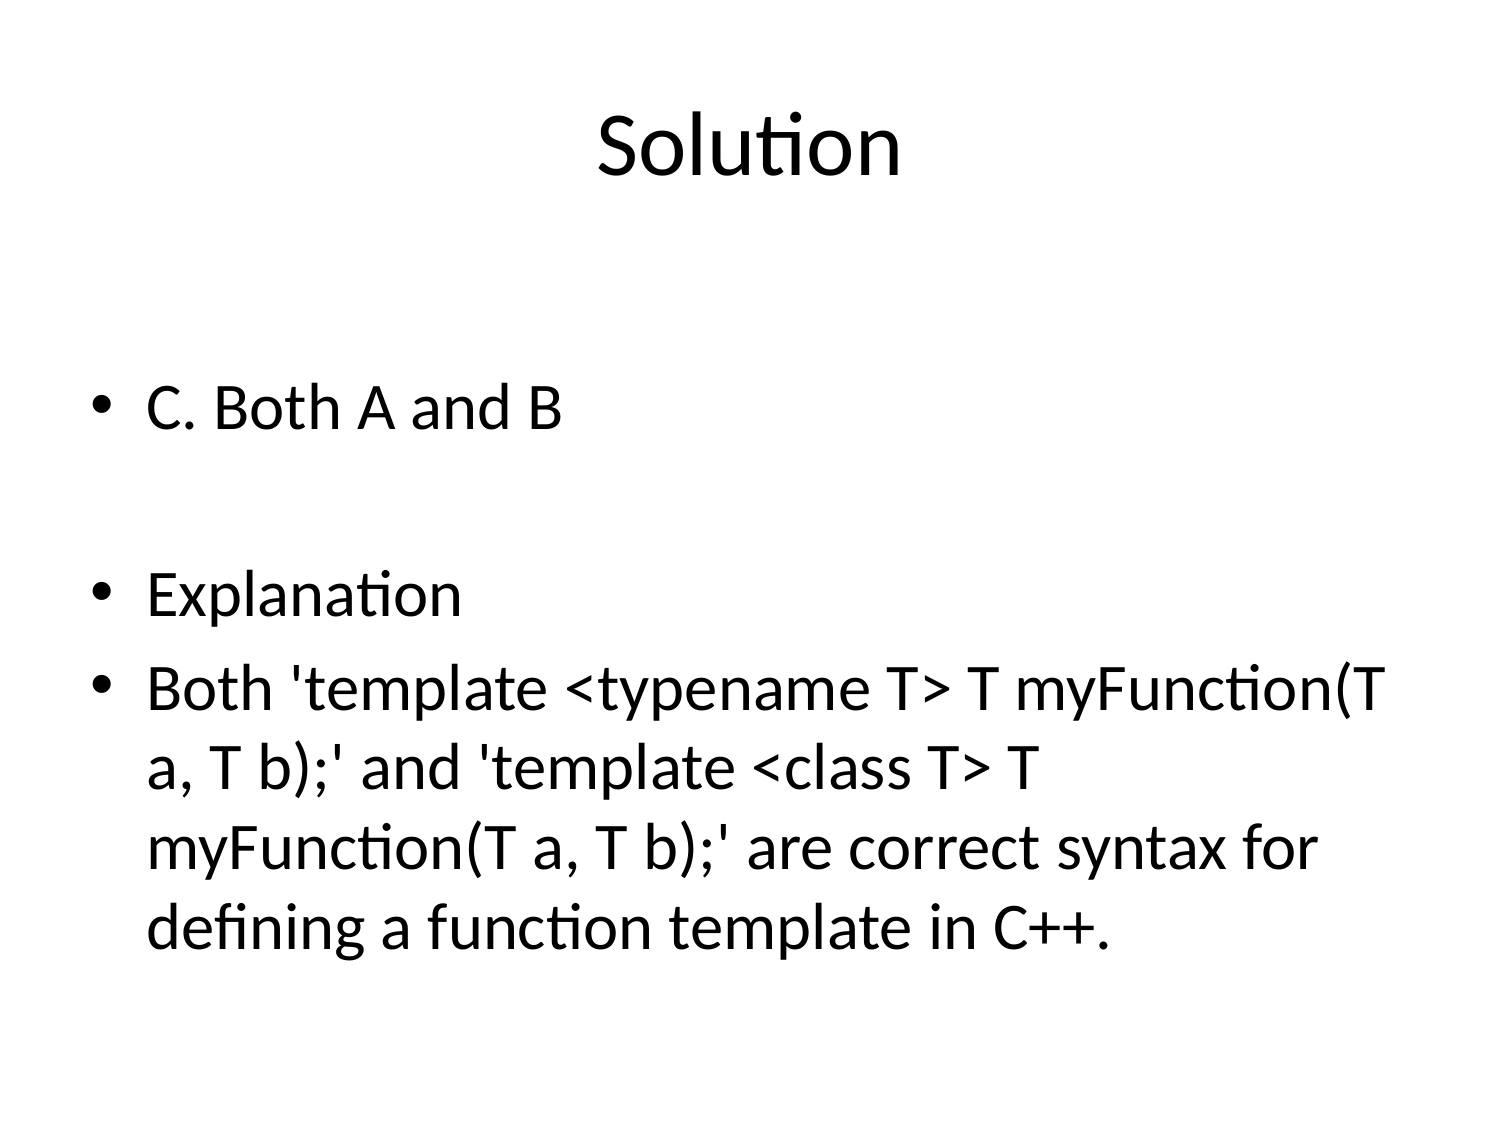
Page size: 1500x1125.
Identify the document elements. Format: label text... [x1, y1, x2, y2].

title Solution [75, 45, 1425, 233]
list C. Both A and B Explanation Both 'template <typename T> T myFunction(T a, T b);' and 'template <class T> T myFunction(T a, T b);' are correct syntax for defining a function template in C++. [75, 262, 1425, 1005]
